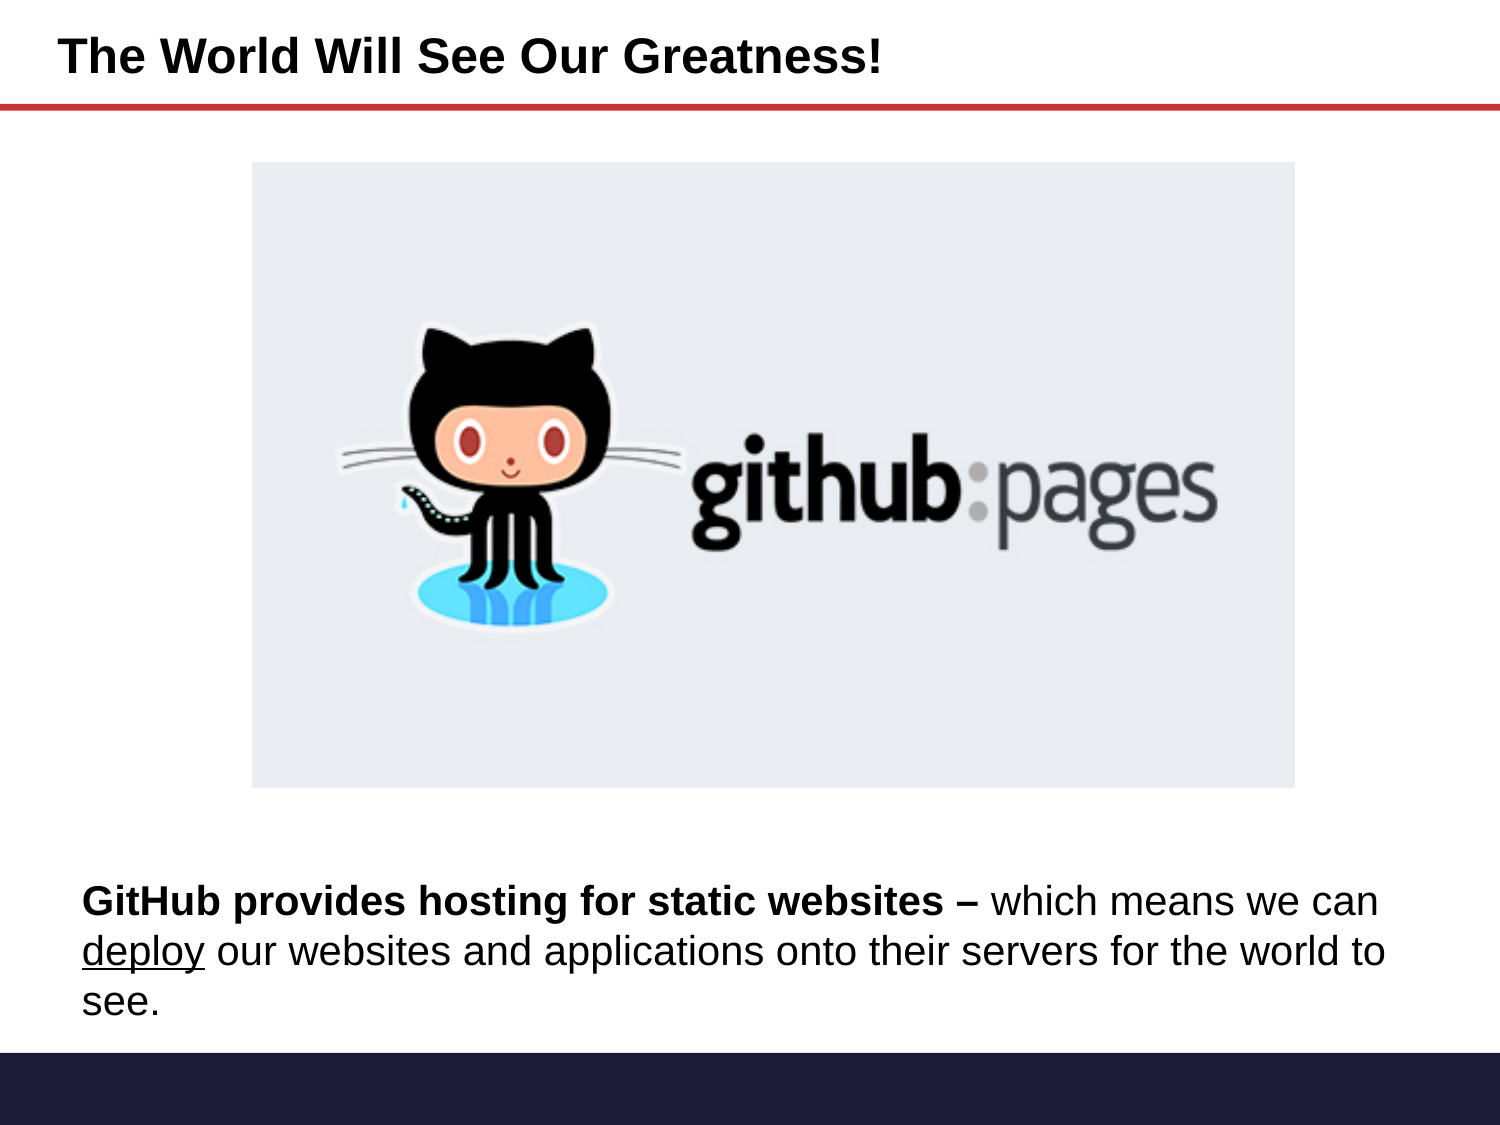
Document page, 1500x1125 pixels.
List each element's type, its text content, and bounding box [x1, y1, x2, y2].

picture [252, 161, 1295, 788]
text_box The World Will See Our Greatness! [49, 16, 913, 91]
text_box GitHub provides hosting for static websites – which means we can deploy our websites and applications onto their servers for the world to see. [67, 858, 1480, 1039]
